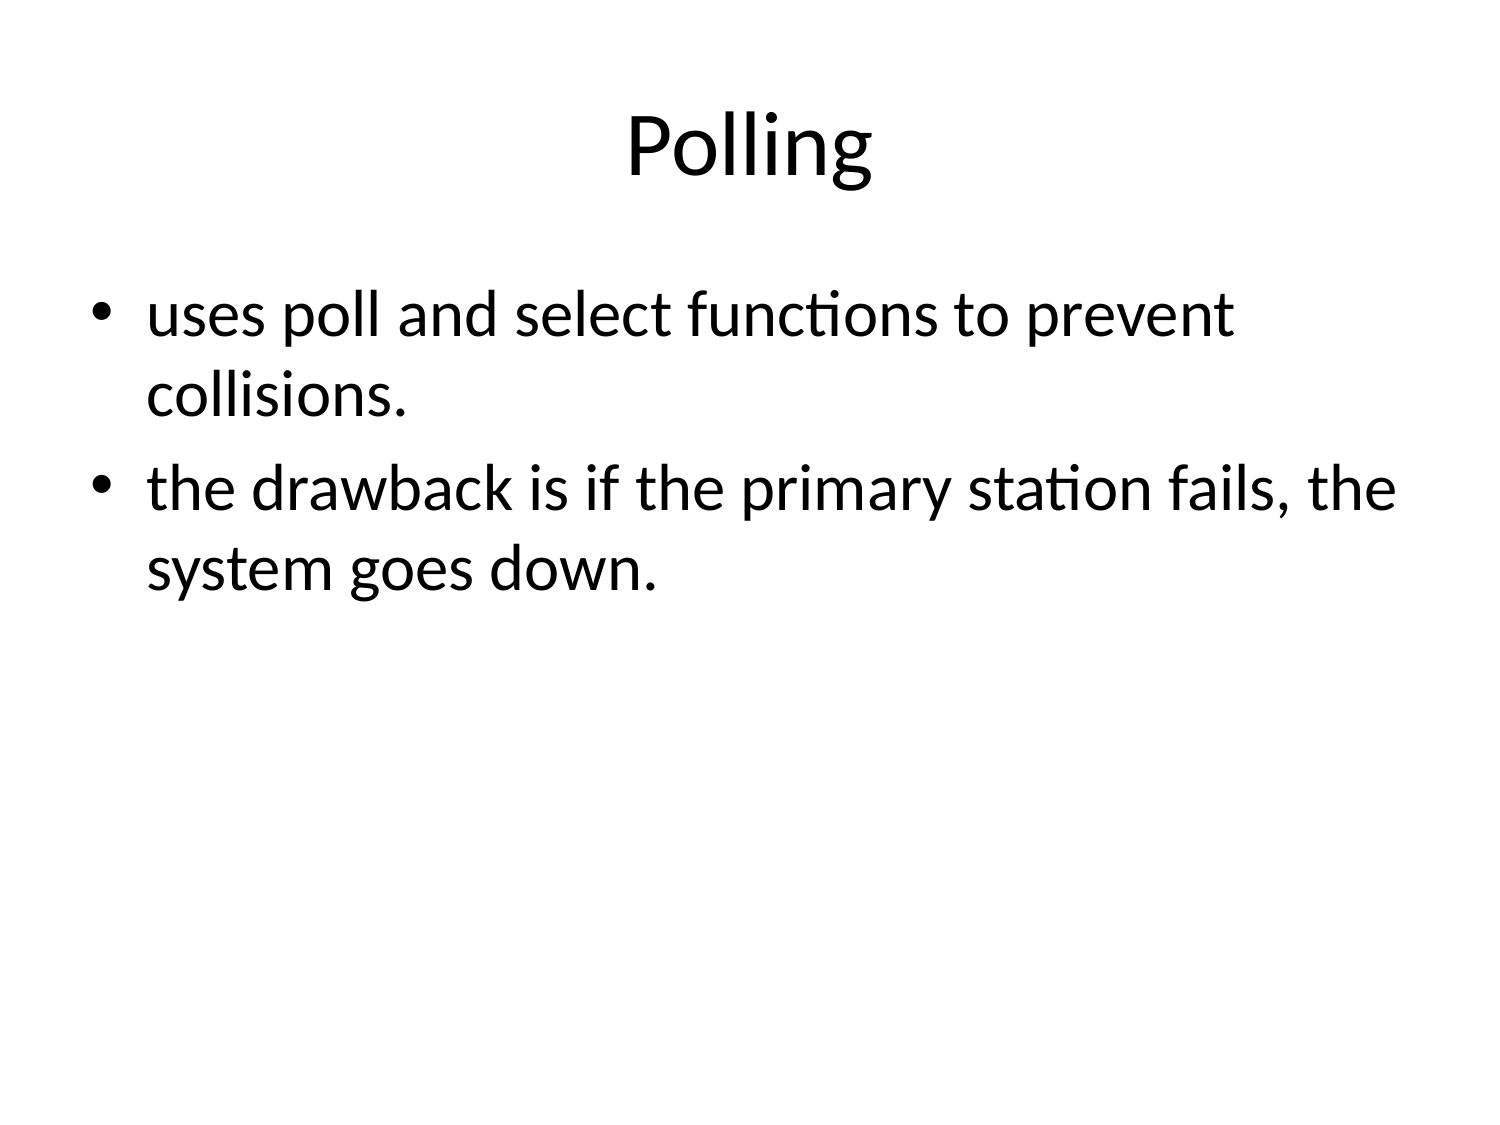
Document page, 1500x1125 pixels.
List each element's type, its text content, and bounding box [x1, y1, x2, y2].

title Polling [75, 45, 1425, 233]
list uses poll and select functions to prevent collisions. the drawback is if the primary station fails, the system goes down. [75, 262, 1425, 1005]
